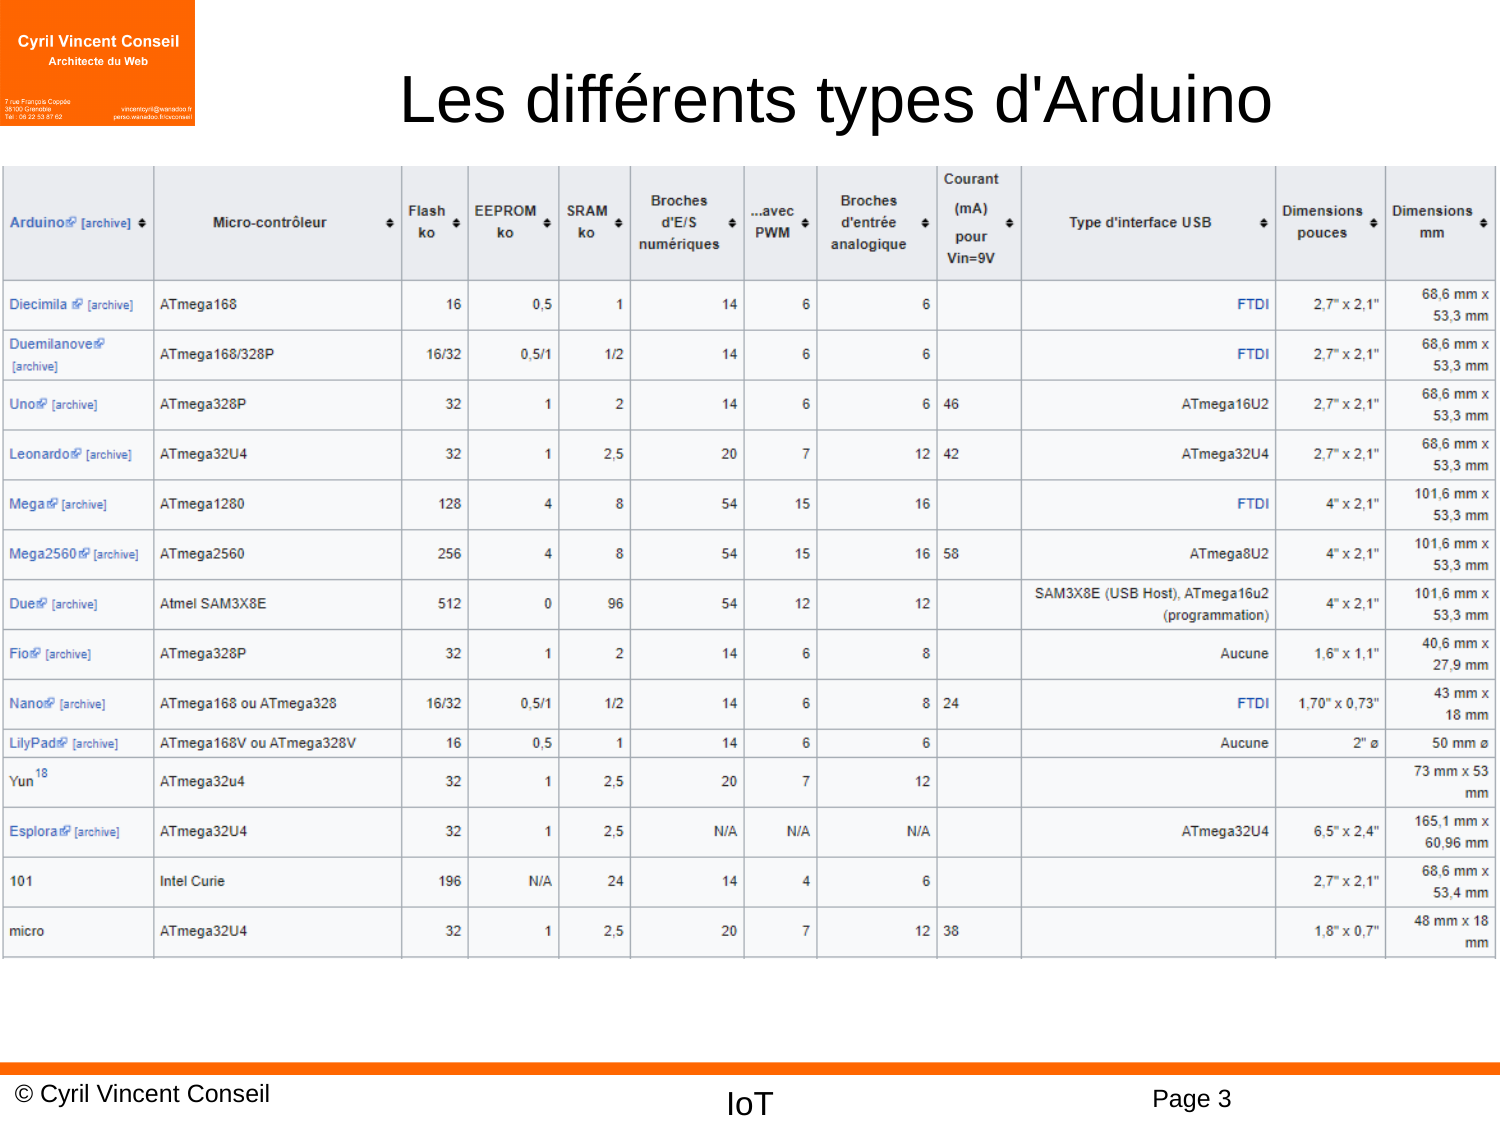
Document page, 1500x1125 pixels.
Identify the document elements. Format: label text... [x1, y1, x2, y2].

picture [0, 166, 1500, 959]
picture [0, 0, 195, 126]
title Les différents types d'Arduino [194, 2, 1480, 164]
